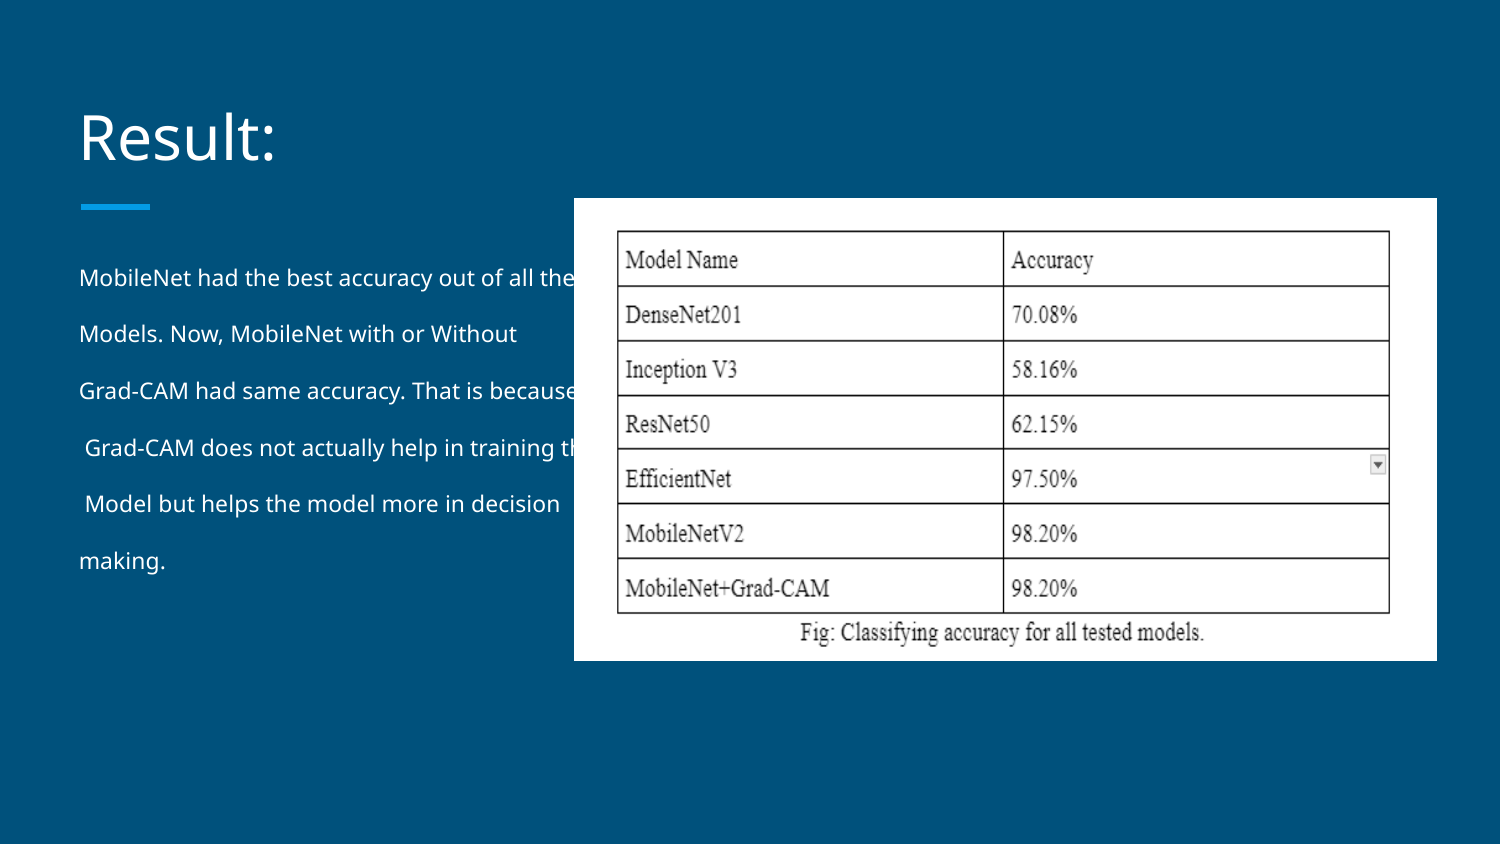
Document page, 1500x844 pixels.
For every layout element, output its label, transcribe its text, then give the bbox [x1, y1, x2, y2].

title Result: [63, 75, 1437, 188]
picture [573, 199, 1436, 660]
list MobileNet had the best accuracy out of all the Models. Now, MobileNet with or Without Grad-CAM had same accuracy. That is because Grad-CAM does not actually help in training the Model but helps the model more in decision making. [63, 244, 1437, 750]
